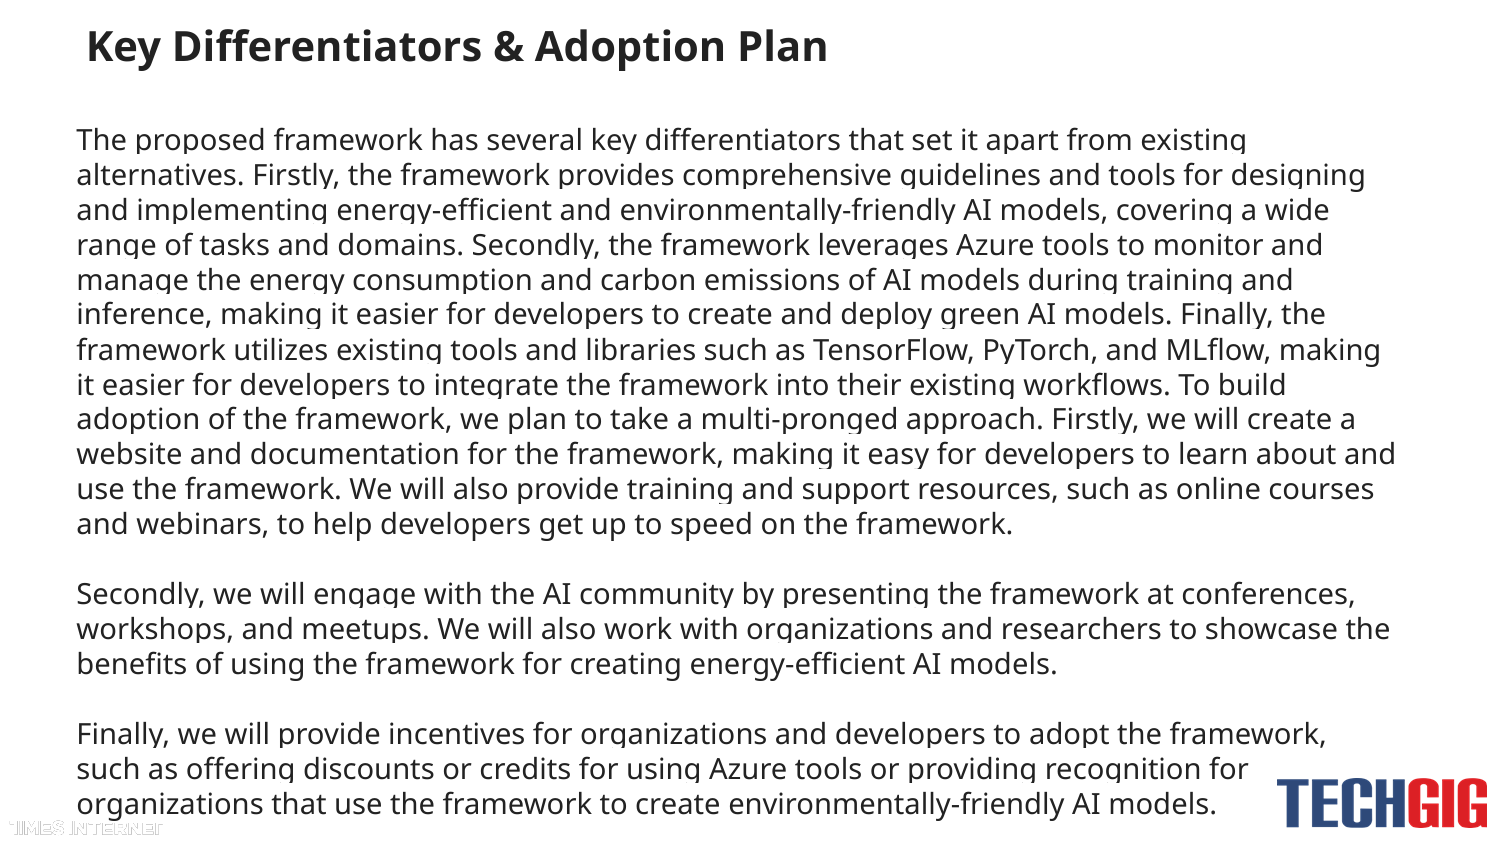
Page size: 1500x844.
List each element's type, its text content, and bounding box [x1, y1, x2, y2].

text_box The proposed framework has several key differentiators that set it apart from existing alternatives. Firstly, the framework provides comprehensive guidelines and tools for designing and implementing energy-efficient and environmentally-friendly AI models, covering a wide range of tasks and domains. Secondly, the framework leverages Azure tools to monitor and manage the energy consumption and carbon emissions of AI models during training and inference, making it easier for developers to create and deploy green AI models. Finally, the framework utilizes existing tools and libraries such as TensorFlow, PyTorch, and MLflow, making it easier for developers to integrate the framework into their existing workflows. To build adoption of the framework, we plan to take a multi-pronged approach. Firstly, we will create a website and documentation for the framework, making it easy for developers to learn about and use the framework. We will also provide training and support resources, such as online courses and webinars, to help developers get up to speed on the framework. Secondly, we will engage with the AI community by presenting the framework at conferences, workshops, and meetups. We will also work with organizations and researchers to showcase the benefits of using the framework for creating energy-efficient AI models. Finally, we will provide incentives for organizations and developers to adopt the framework, such as offering discounts or credits for using Azure tools or providing recognition for organizations that use the framework to create environmentally-friendly AI models. [61, 106, 1413, 804]
picture [8, 818, 164, 837]
title Key Differentiators & Adoption Plan [70, 5, 1430, 100]
picture [1277, 777, 1488, 828]
